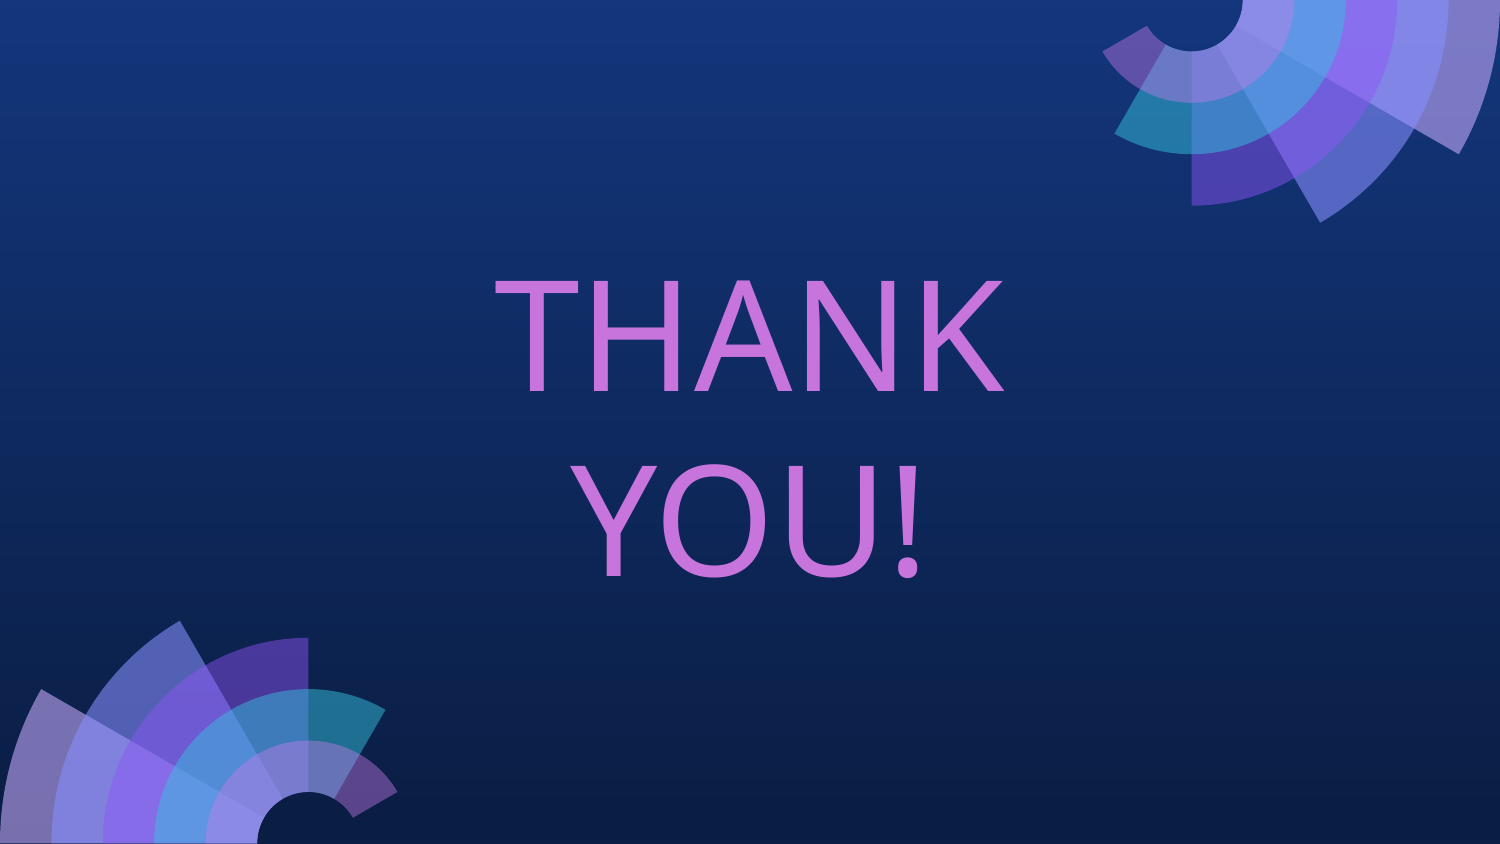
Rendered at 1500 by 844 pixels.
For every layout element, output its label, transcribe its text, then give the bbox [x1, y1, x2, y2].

title THANK YOU! [366, 219, 1134, 624]
